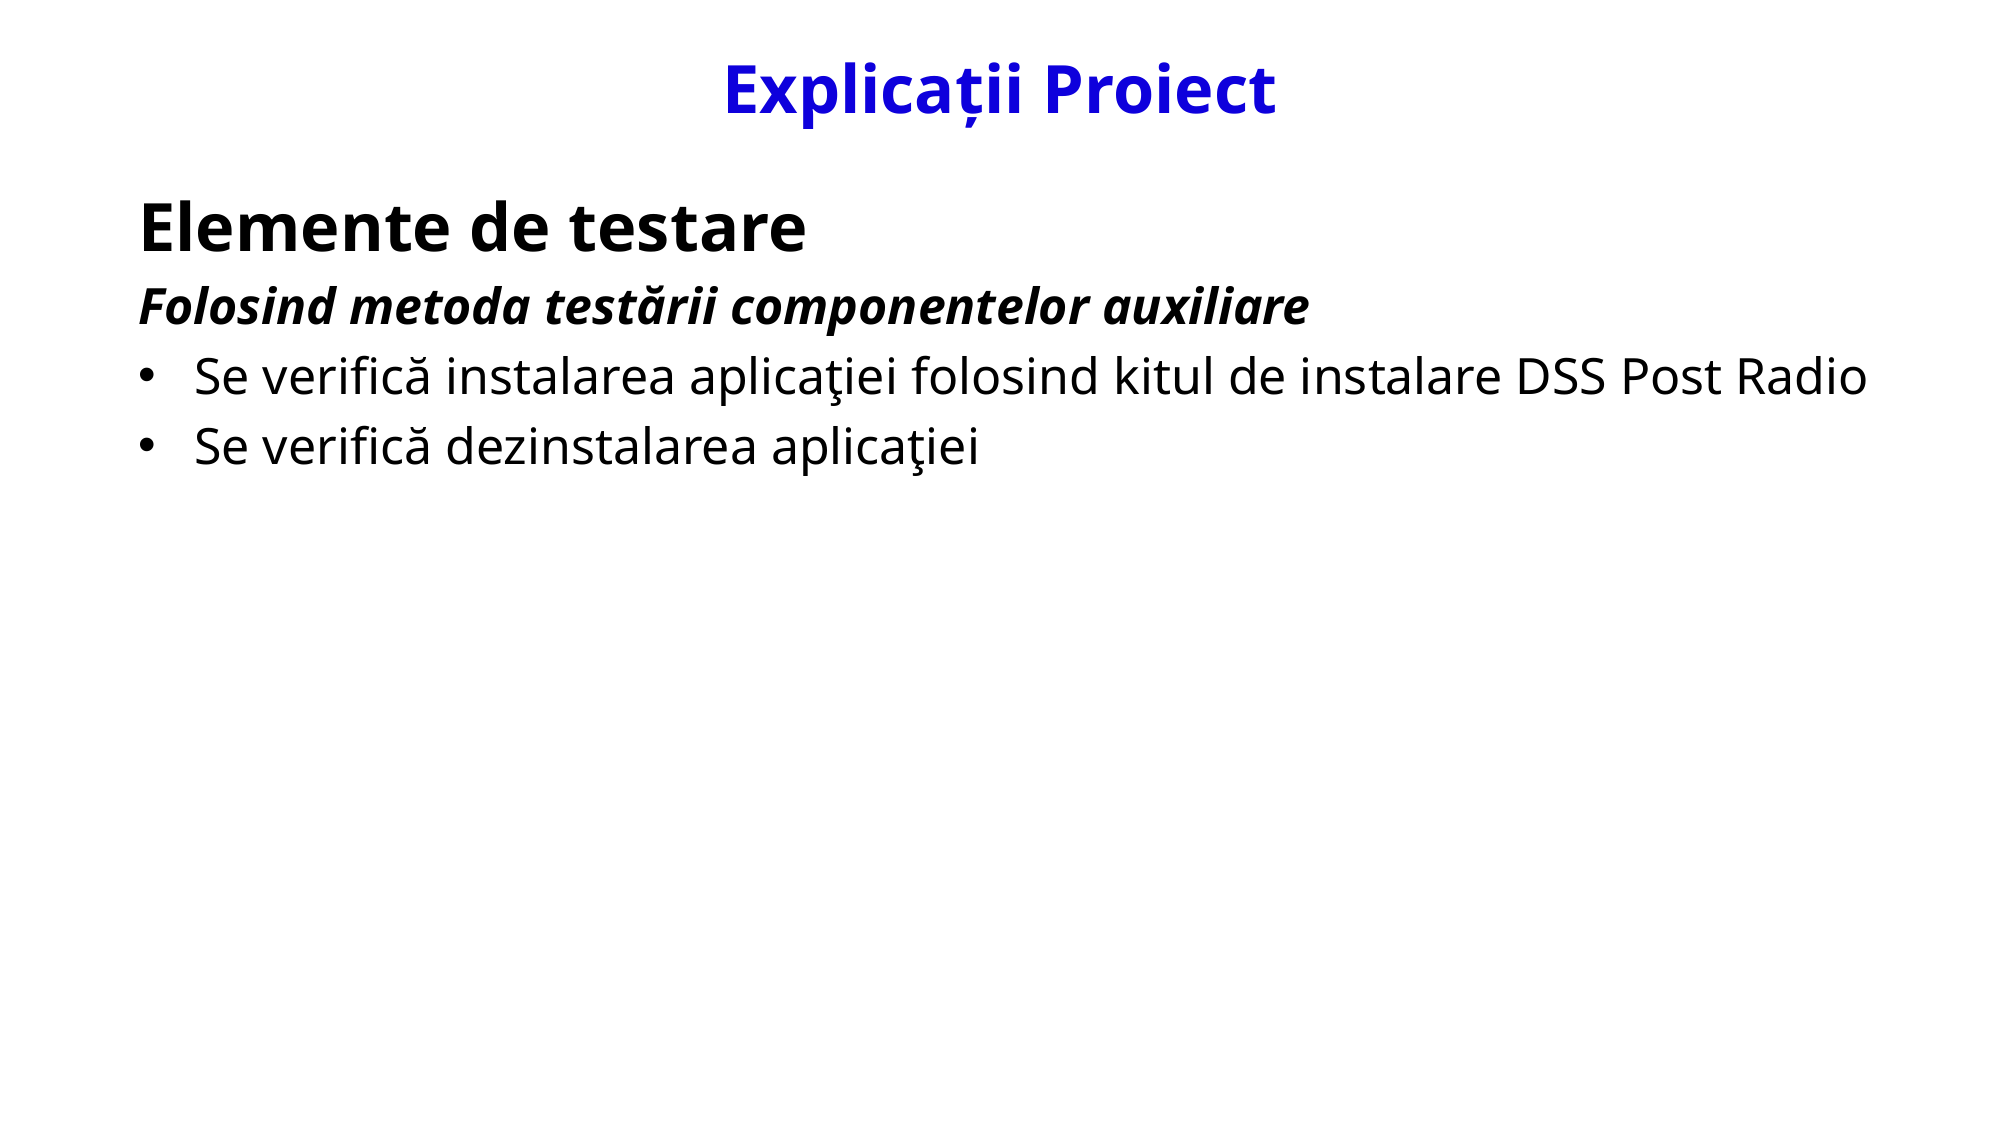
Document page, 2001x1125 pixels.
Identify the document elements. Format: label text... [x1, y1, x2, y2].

title Explicații Proiect [150, 24, 1850, 148]
list Elemente de testare Folosind metoda testării componentelor auxiliare Se verifică instalarea aplicaţiei folosind kitul de instalare DSS Post Radio Se verifică dezinstalarea aplicaţiei [123, 176, 1915, 1019]
